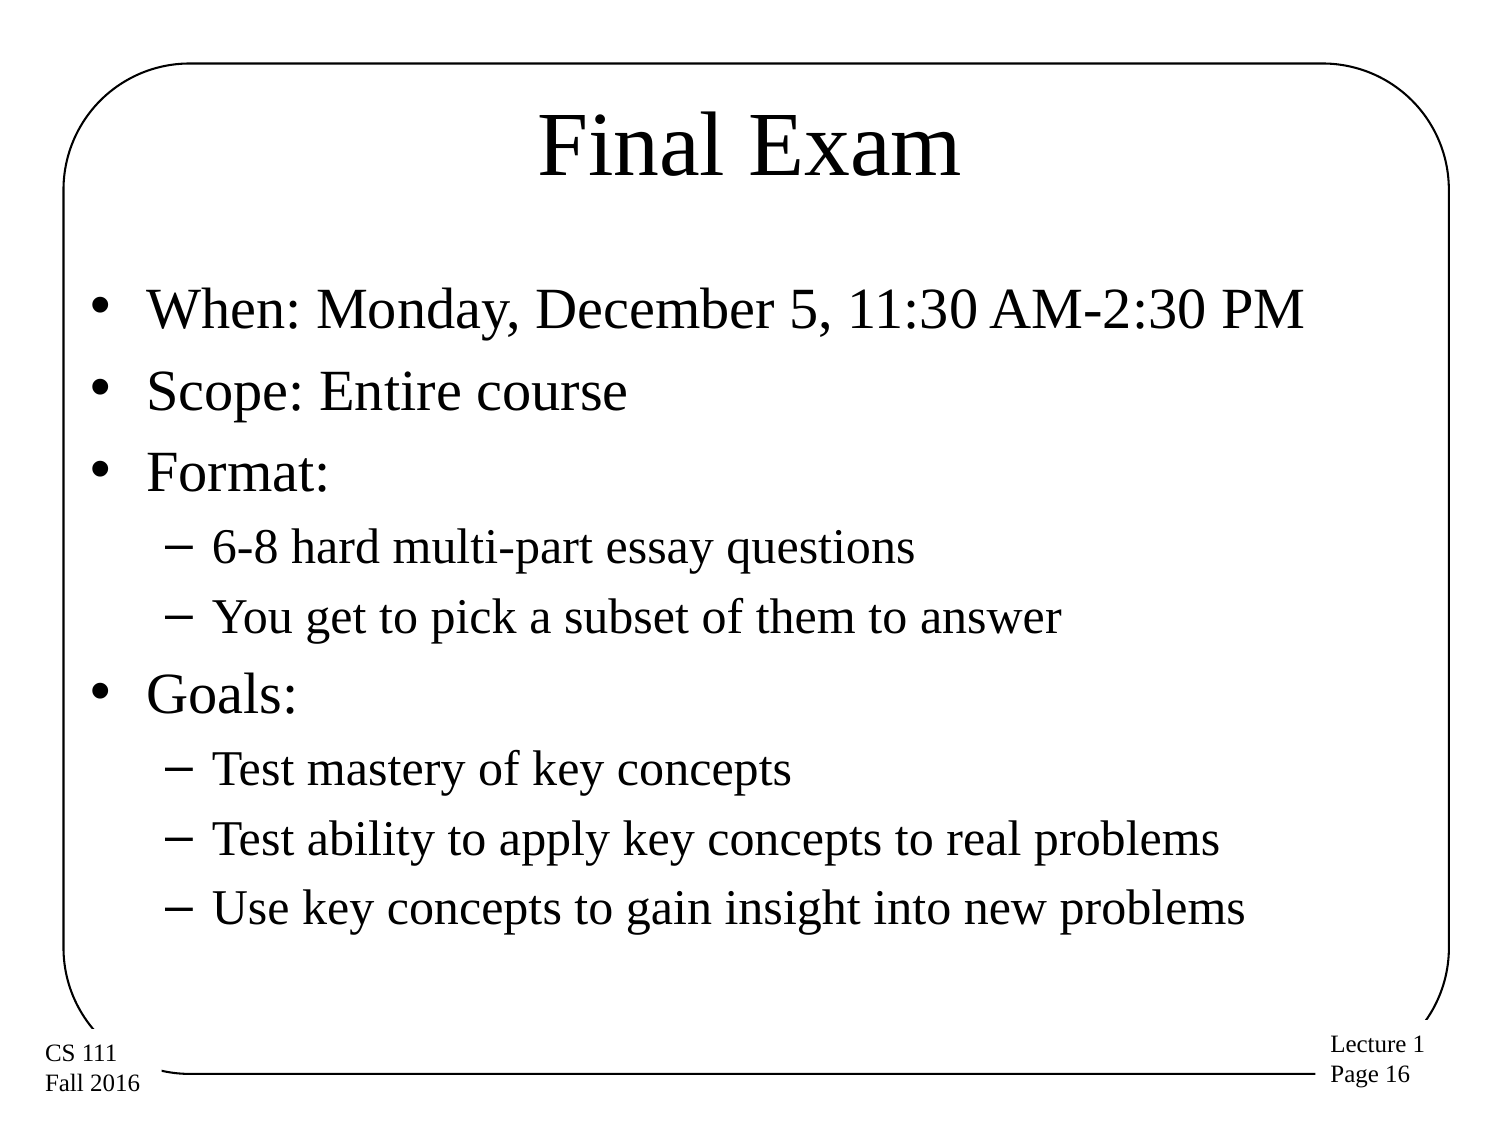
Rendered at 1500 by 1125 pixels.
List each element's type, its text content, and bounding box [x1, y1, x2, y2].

list When: Monday, December 5, 11:30 AM-2:30 PM Scope: Entire course Format: 6-8 hard multi-part essay questions You get to pick a subset of them to answer Goals: Test mastery of key concepts Test ability to apply key concepts to real problems Use key concepts to gain insight into new problems [74, 262, 1426, 1006]
title Final Exam [74, 44, 1426, 233]
